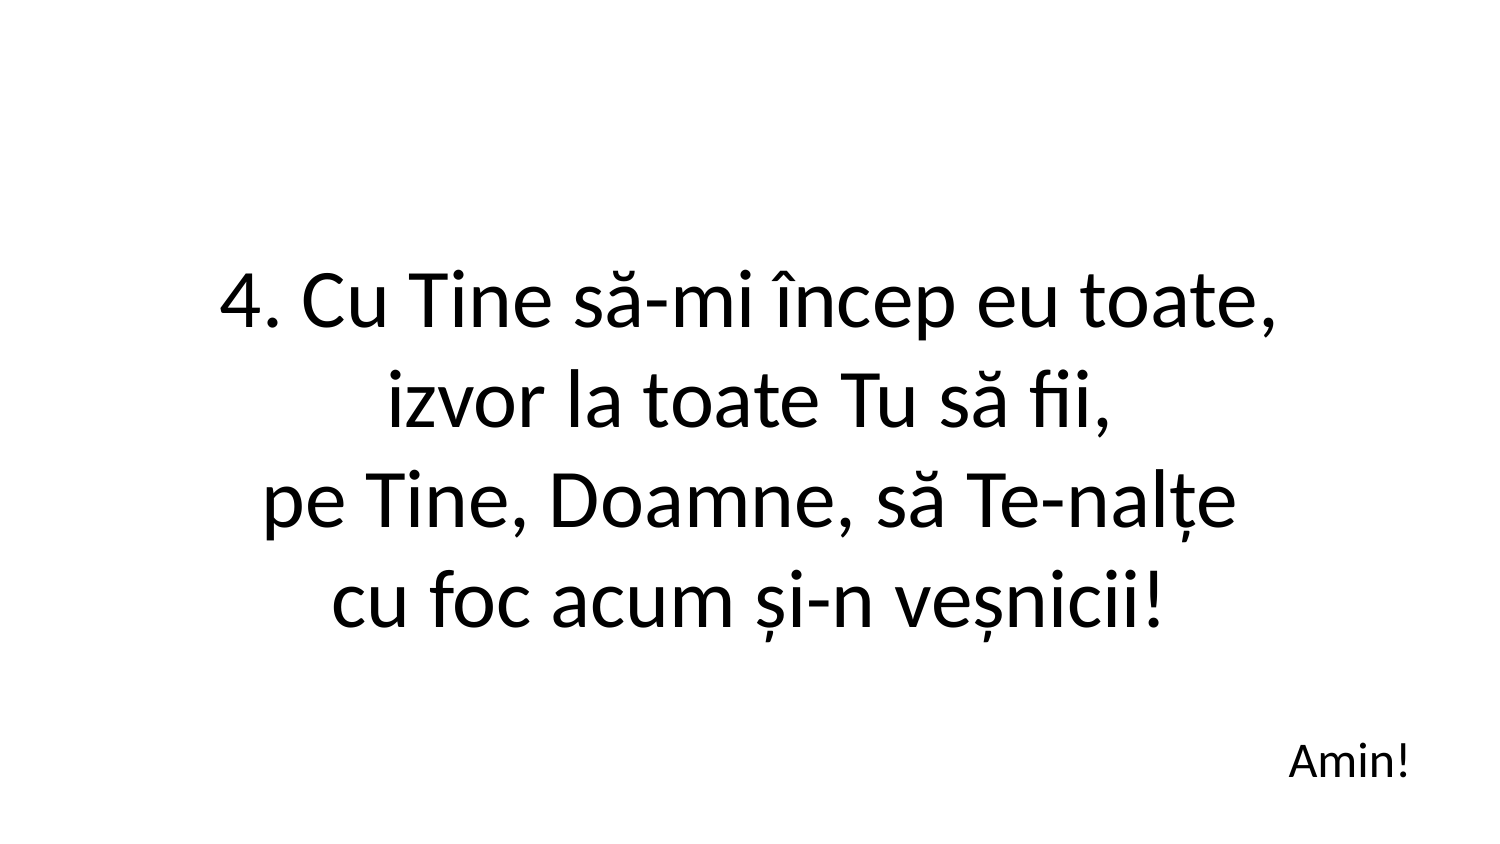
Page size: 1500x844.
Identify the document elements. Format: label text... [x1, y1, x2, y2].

text_box 4. Cu Tine să-mi încep eu toate, izvor la toate Tu să fii, pe Tine, Doamne, să Te-nalțe cu foc acum și-n veșnicii! [205, 192, 1295, 652]
text_box Amin! [1273, 674, 1427, 795]
